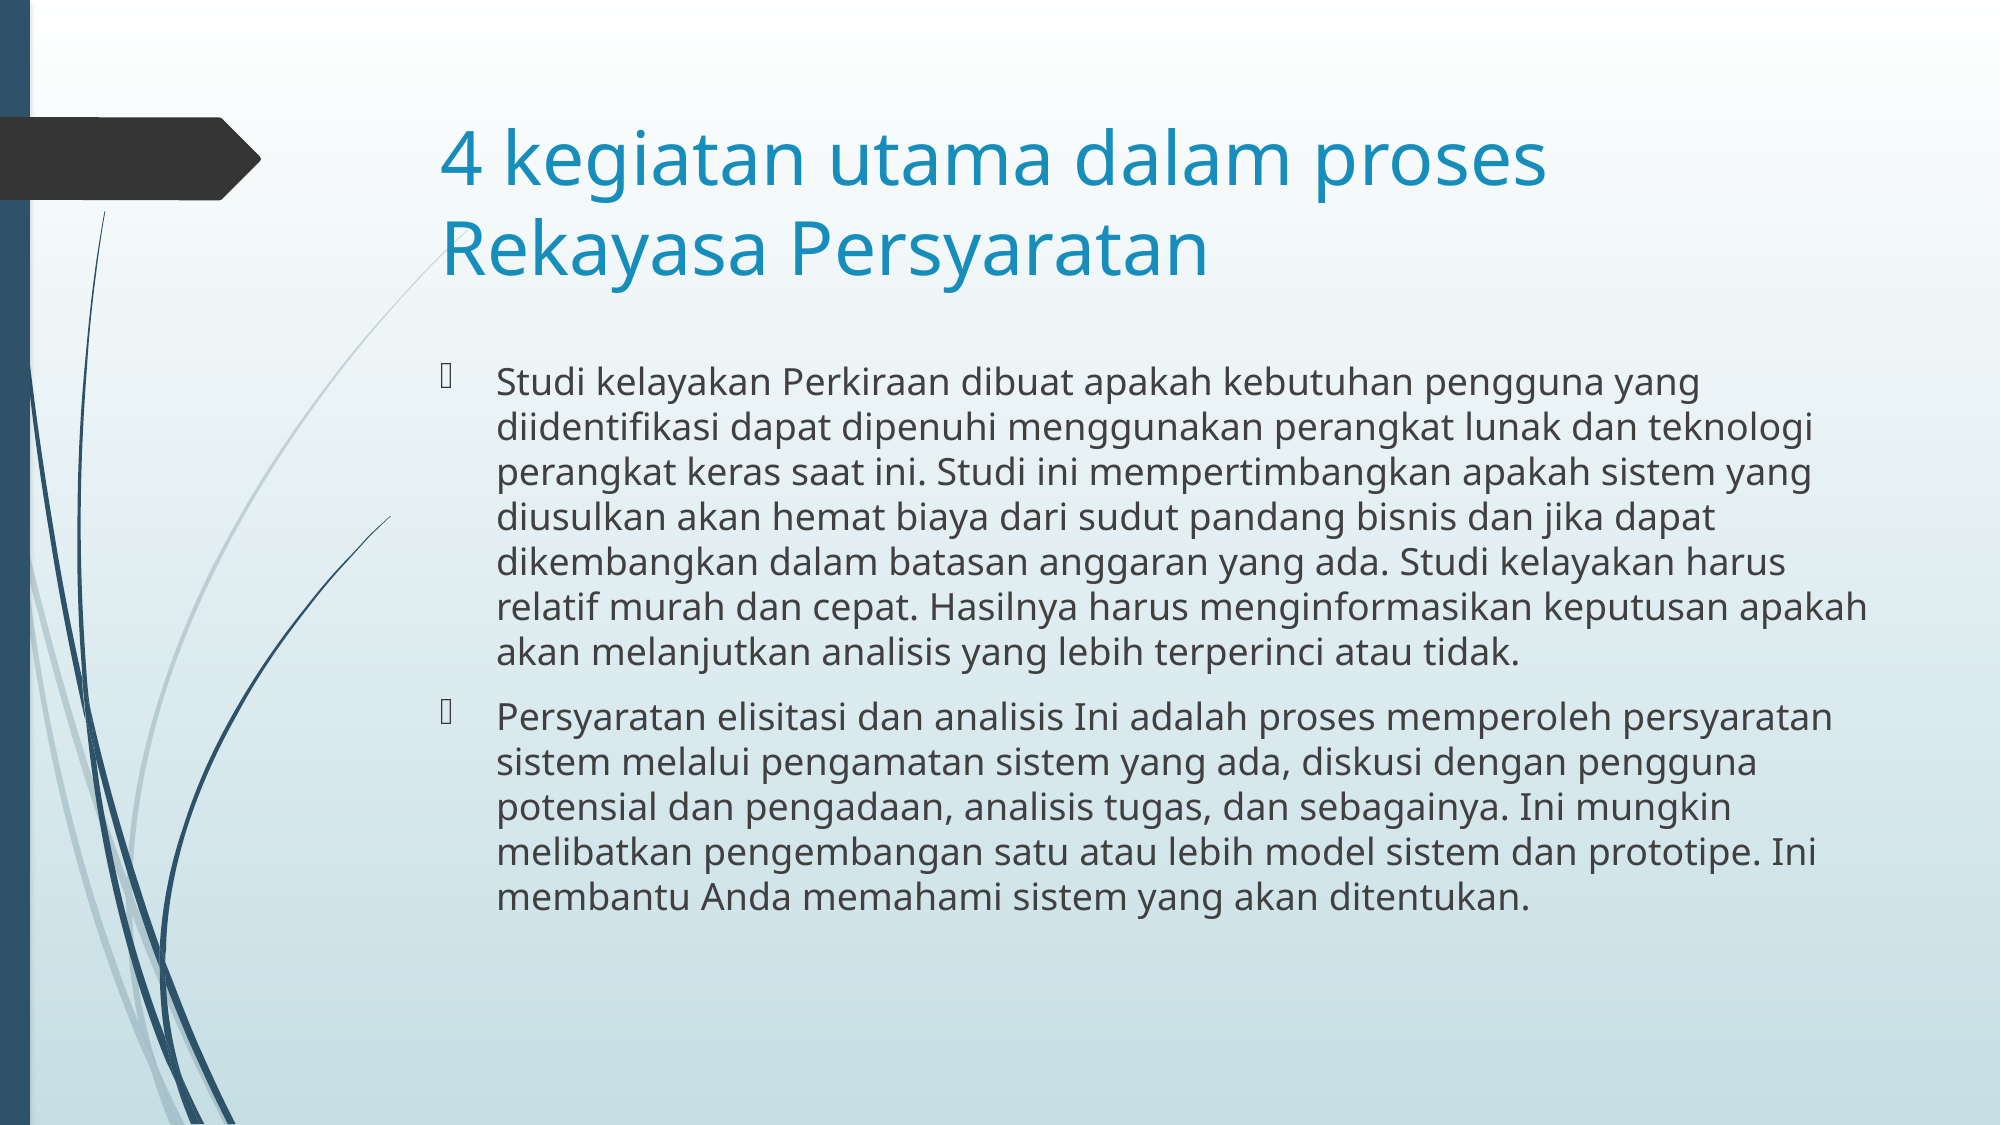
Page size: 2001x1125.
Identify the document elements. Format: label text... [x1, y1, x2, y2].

title 4 kegiatan utama dalam proses Rekayasa Persyaratan [425, 102, 1888, 313]
list Studi kelayakan Perkiraan dibuat apakah kebutuhan pengguna yang diidentifikasi dapat dipenuhi menggunakan perangkat lunak dan teknologi perangkat keras saat ini. Studi ini mempertimbangkan apakah sistem yang diusulkan akan hemat biaya dari sudut pandang bisnis dan jika dapat dikembangkan dalam batasan anggaran yang ada. Studi kelayakan harus relatif murah dan cepat. Hasilnya harus menginformasikan keputusan apakah akan melanjutkan analisis yang lebih terperinci atau tidak. Persyaratan elisitasi dan analisis Ini adalah proses memperoleh persyaratan sistem melalui pengamatan sistem yang ada, diskusi dengan pengguna potensial dan pengadaan, analisis tugas, dan sebagainya. Ini mungkin melibatkan pengembangan satu atau lebih model sistem dan prototipe. Ini membantu Anda memahami sistem yang akan ditentukan. [424, 350, 1888, 970]
